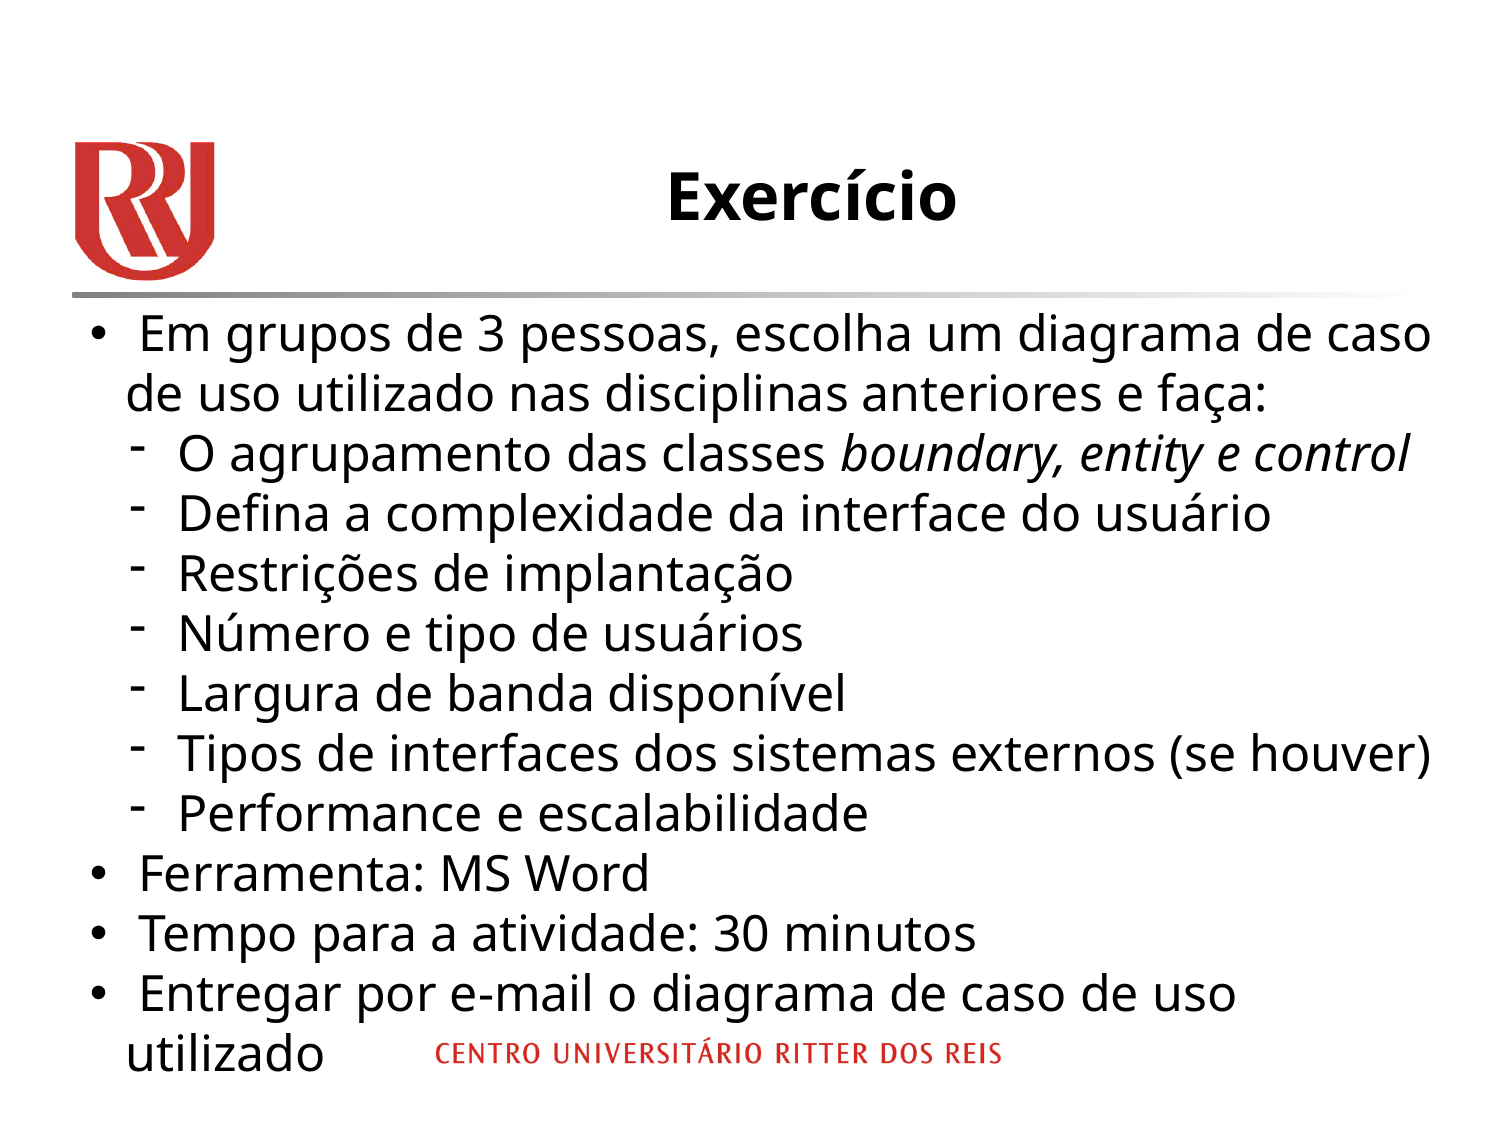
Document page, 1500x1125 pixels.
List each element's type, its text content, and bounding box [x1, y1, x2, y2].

text_box Exercício [237, 99, 1388, 288]
picture [75, 142, 225, 286]
text_box Em grupos de 3 pessoas, escolha um diagrama de caso de uso utilizado nas disciplinas anteriores e faça: O agrupamento das classes boundary, entity e control Defina a complexidade da interface do usuário Restrições de implantação Número e tipo de usuários Largura de banda disponível Tipos de interfaces dos sistemas externos (se houver) Performance e escalabilidade Ferramenta: MS Word Tempo para a atividade: 30 minutos Entregar por e-mail o diagrama de caso de uso utilizado [75, 294, 1450, 1090]
